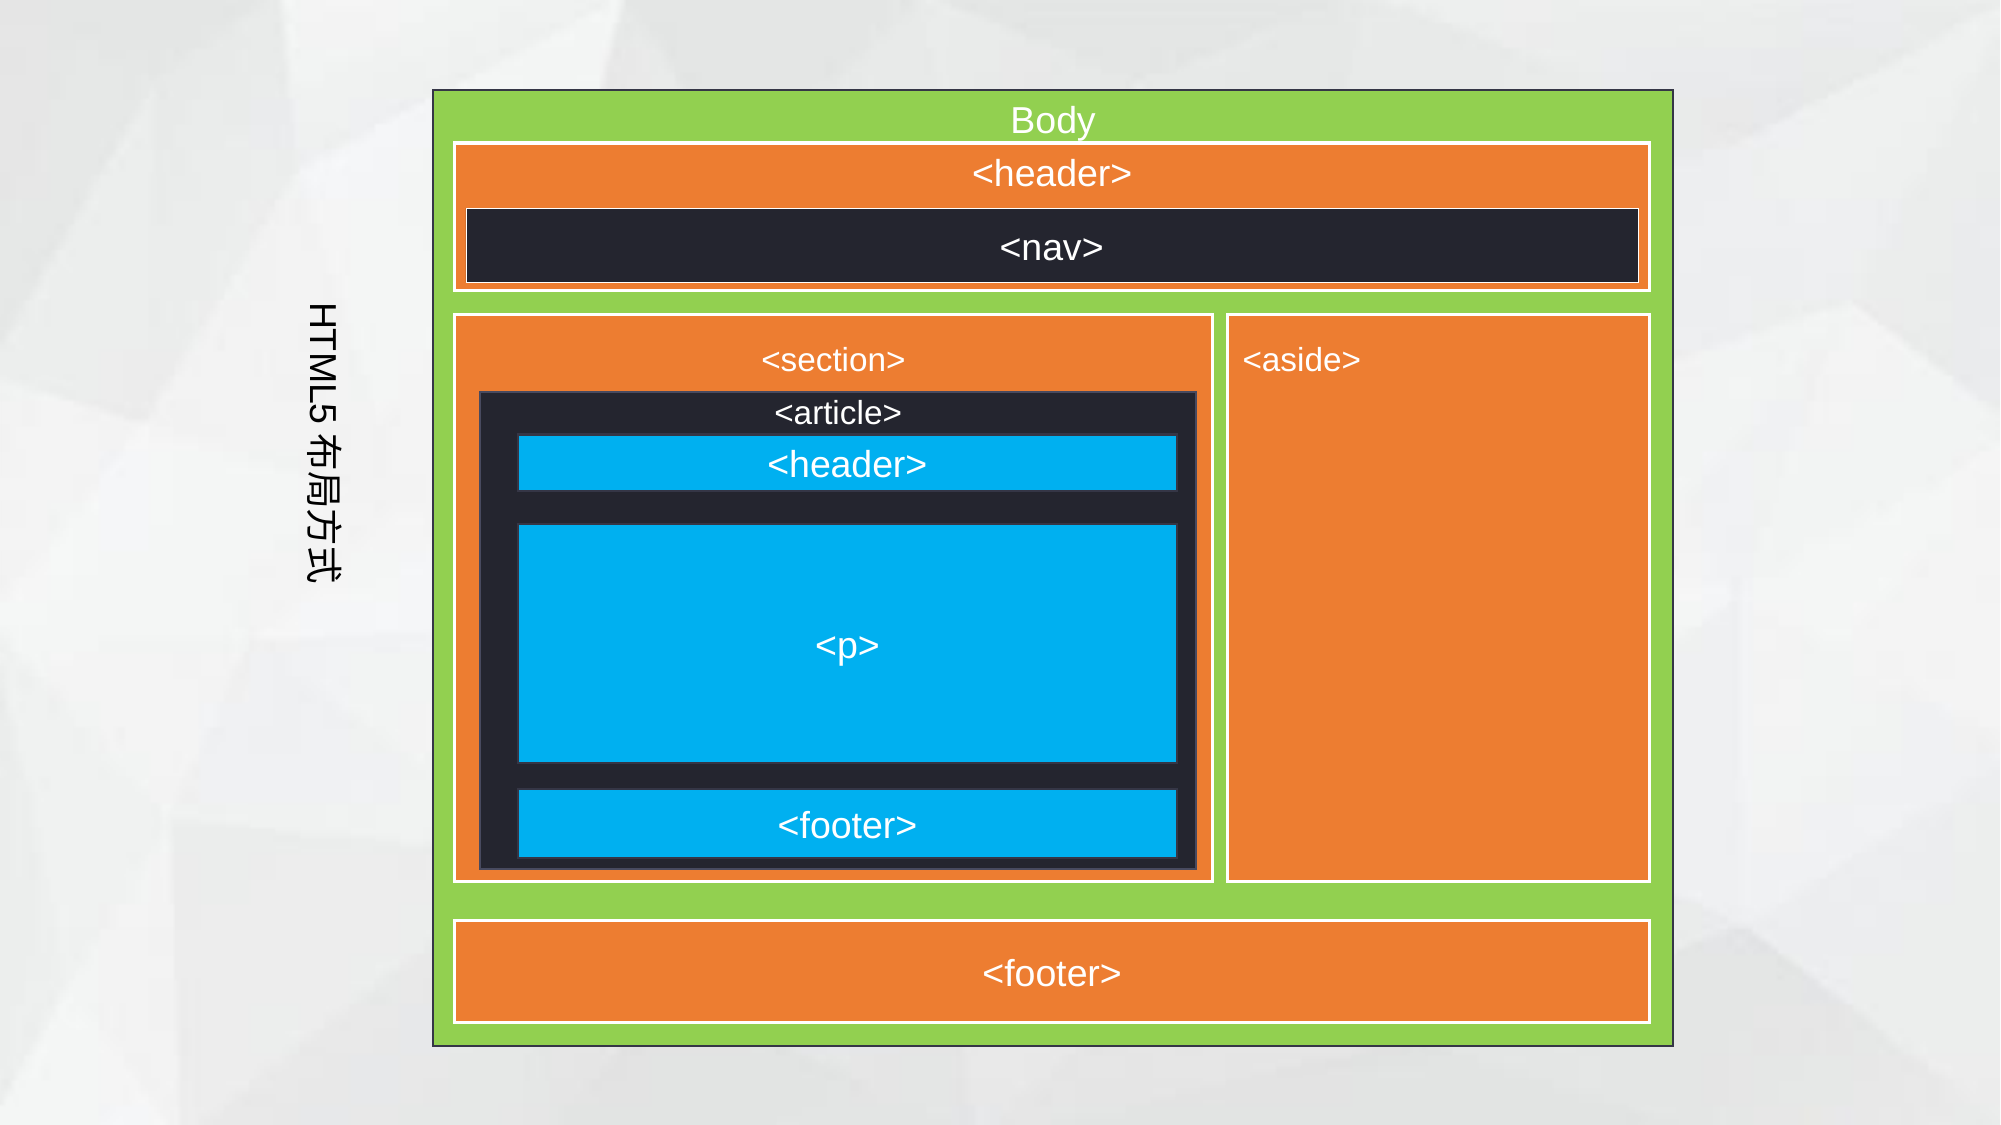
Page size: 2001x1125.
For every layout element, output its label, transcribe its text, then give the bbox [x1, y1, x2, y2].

text_box <footer> [453, 919, 1651, 1024]
text_box <section> [453, 313, 1214, 883]
text_box <nav> [464, 207, 1639, 283]
text_box <aside> [1226, 313, 1651, 883]
text_box Body [432, 89, 1674, 1047]
picture [0, 0, 2001, 1125]
text_box <header> [517, 433, 1178, 492]
text_box <p> [517, 523, 1178, 764]
text_box HTML5布局方式 [280, 287, 356, 731]
text_box <header> [453, 141, 1651, 292]
text_box <article> [479, 391, 1197, 870]
text_box <footer> [517, 788, 1178, 859]
